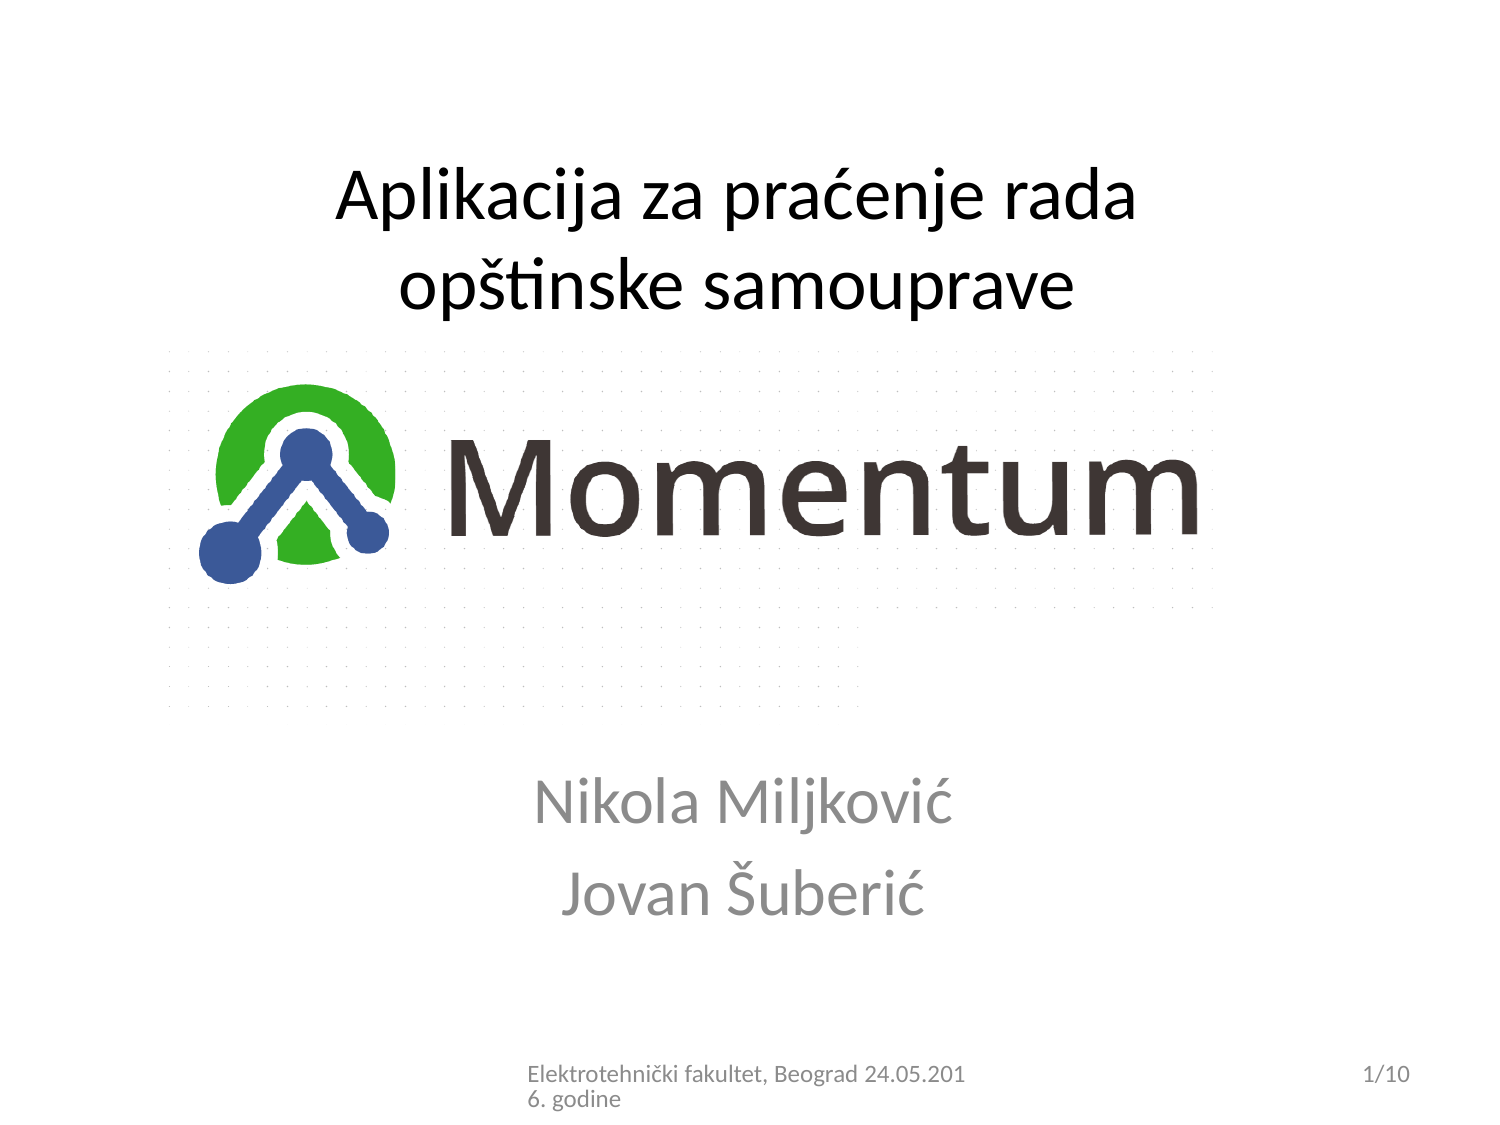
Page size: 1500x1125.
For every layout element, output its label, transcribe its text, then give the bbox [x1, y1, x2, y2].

slide_number 1/10 [1074, 1042, 1425, 1103]
picture [165, 334, 1213, 726]
text_box Aplikacija za praćenje rada opštinske samouprave [225, 137, 1250, 333]
subtitle Nikola Miljković Jovan Šuberić [225, 750, 1263, 938]
footer Elektrotehnički fakultet, Beograd 24.05.2016. godine [512, 1042, 988, 1103]
